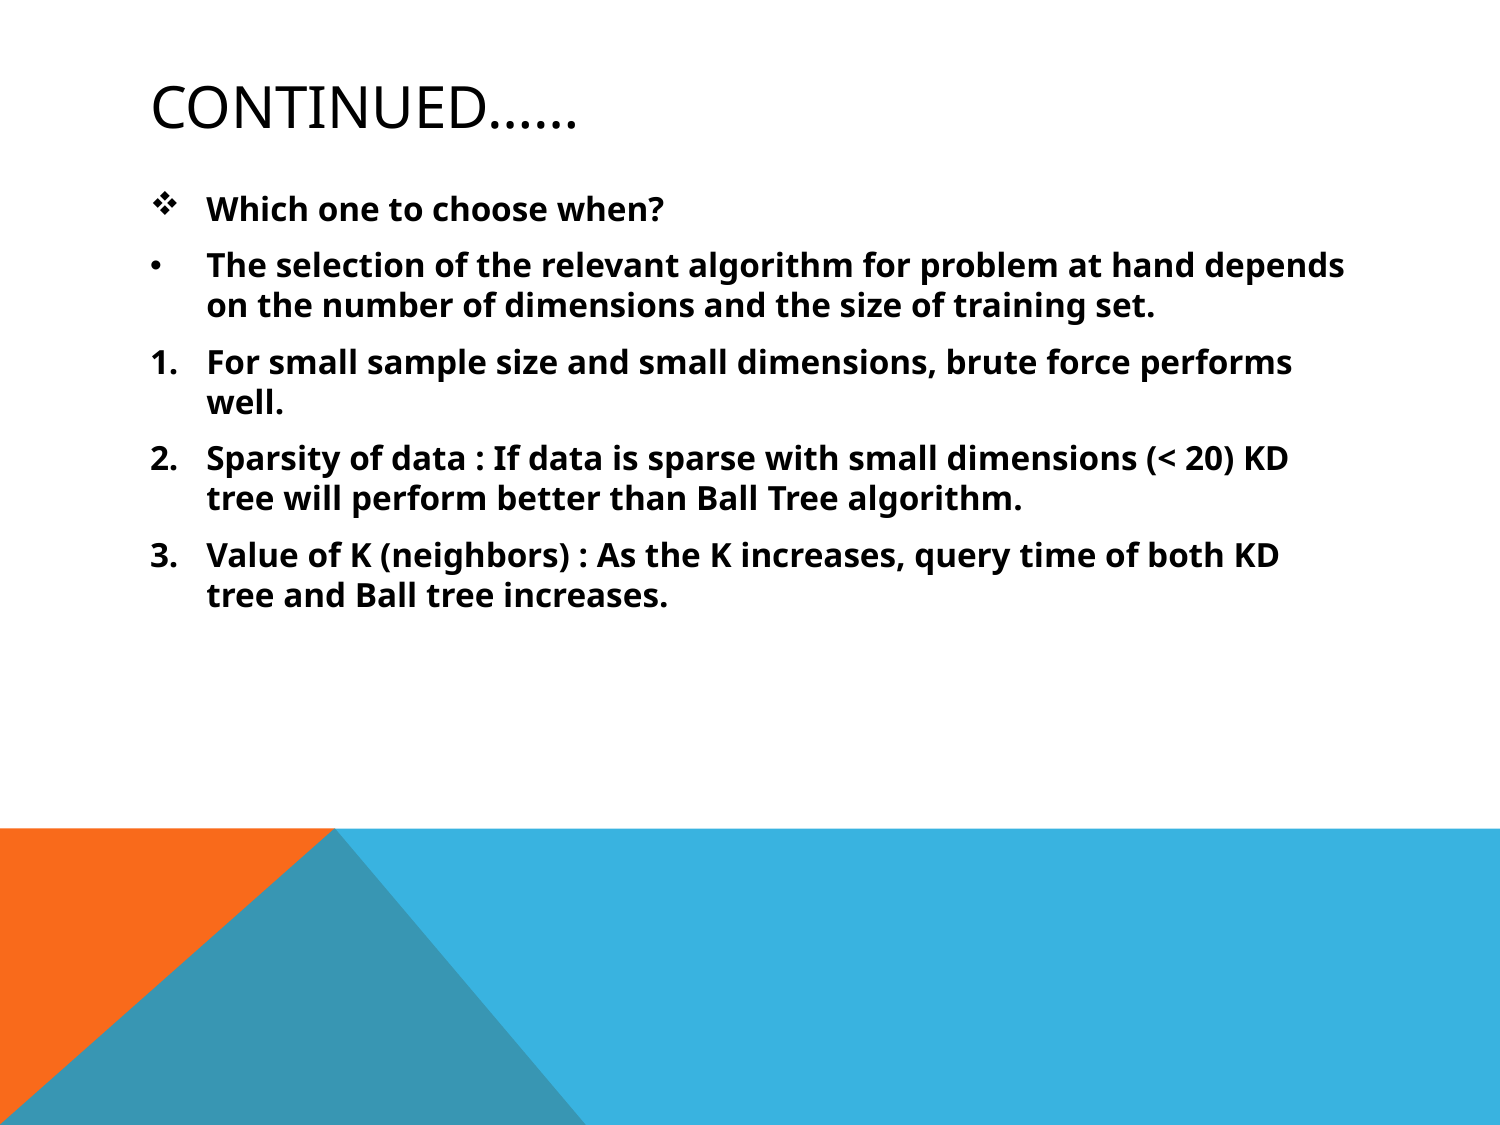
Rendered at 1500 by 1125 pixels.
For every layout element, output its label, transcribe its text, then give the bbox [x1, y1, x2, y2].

title Continued…… [135, 60, 1369, 150]
list Which one to choose when? The selection of the relevant algorithm for problem at hand depends on the number of dimensions and the size of training set. For small sample size and small dimensions, brute force performs well. Sparsity of data : If data is sparse with small dimensions (< 20) KD tree will perform better than Ball Tree algorithm. Value of K (neighbors) : As the K increases, query time of both KD tree and Ball tree increases. [135, 180, 1369, 768]
